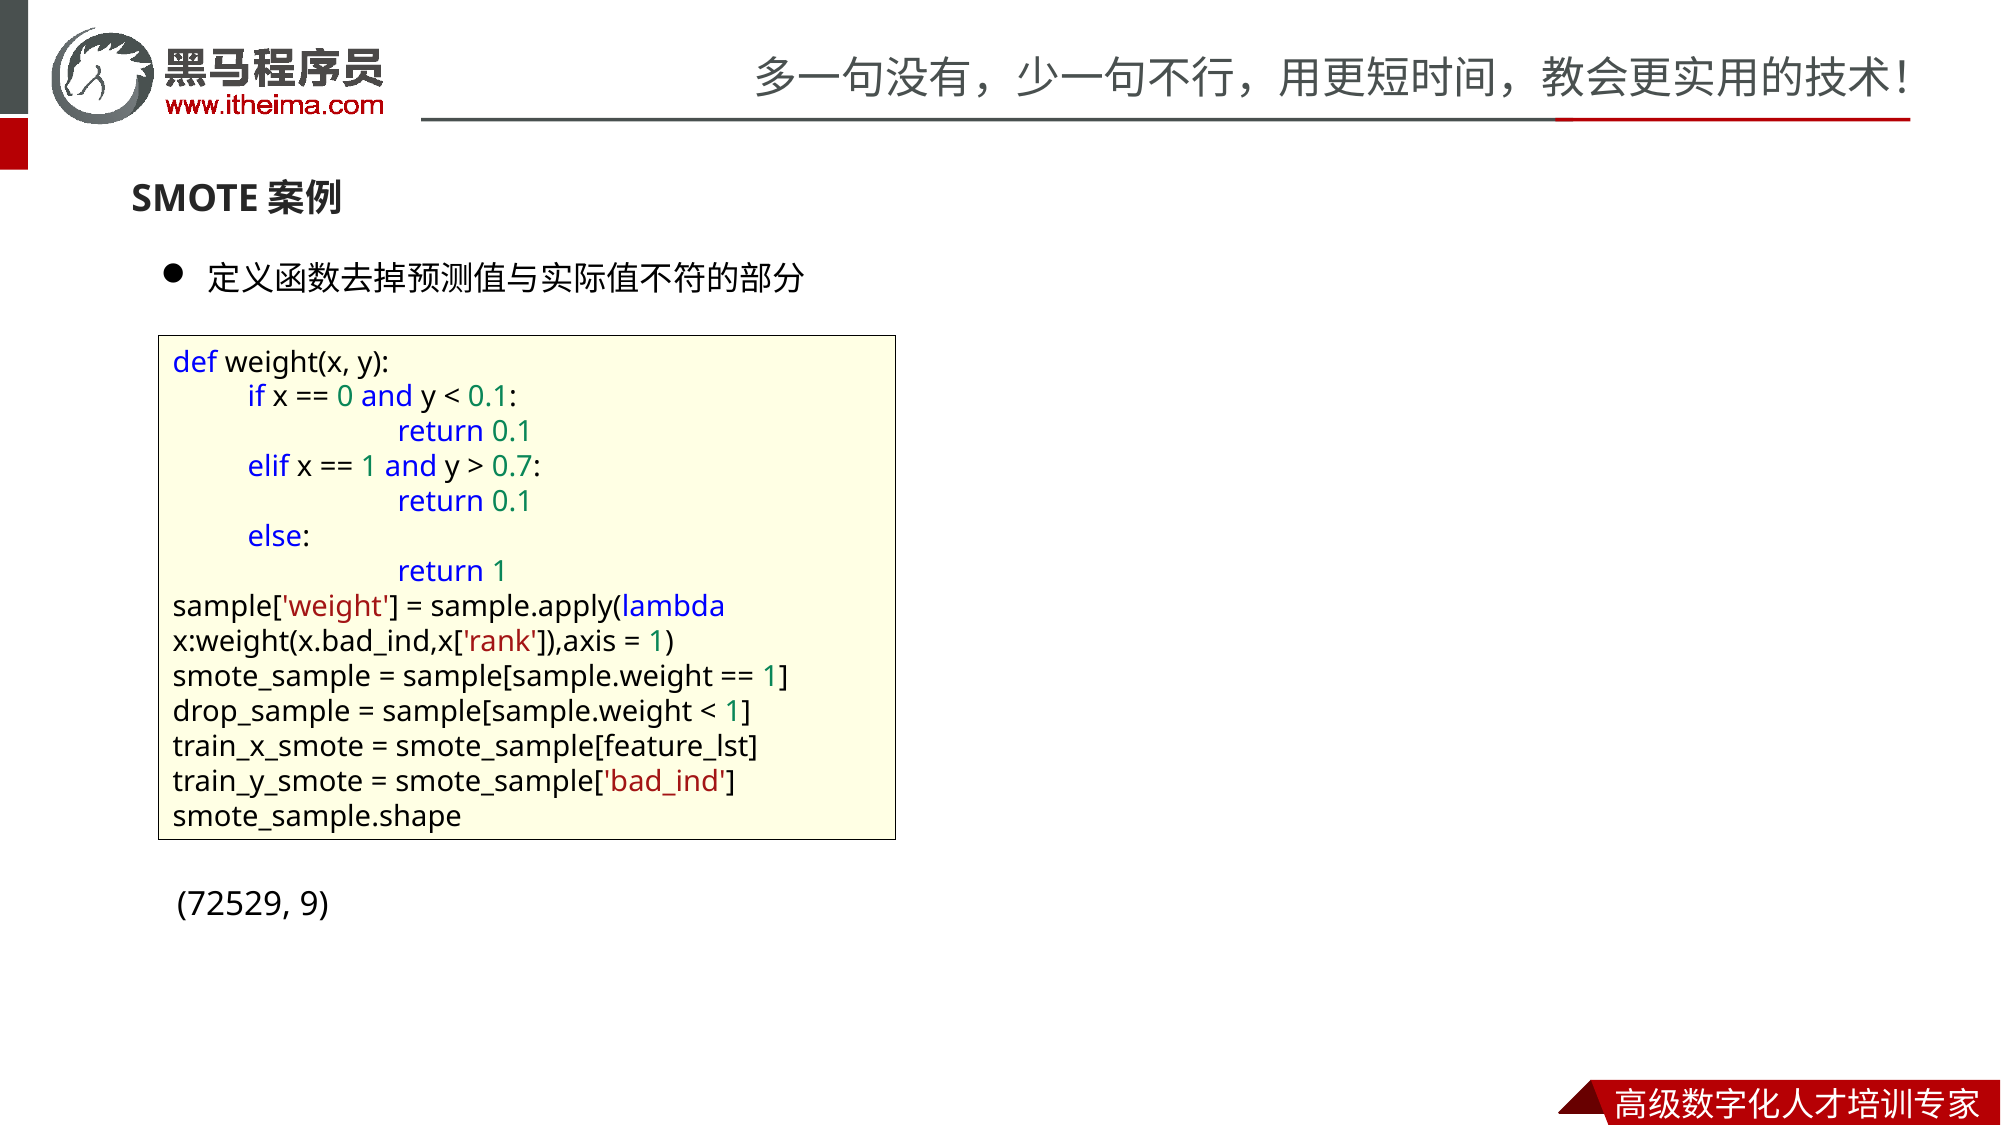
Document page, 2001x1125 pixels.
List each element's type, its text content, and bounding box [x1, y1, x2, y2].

list SMOTE案例 [116, 154, 1880, 239]
text_box (72529, 9) [162, 874, 344, 930]
text_box def weight(x, y): if x == 0 and y < 0.1: return 0.1 elif x == 1 and y > 0.7: return 0.1 else: return 1 sample['weight'] = sample.apply(lambda x:weight(x.bad_ind,x['rank']),axis = 1) smote_sample = sample[sample.weight == 1] drop_sample = sample[sample.weight < 1] train_x_smote = smote_sample[feature_lst] train_y_smote = smote_sample['bad_ind'] smote_sample.shape [158, 335, 896, 840]
picture [50, 26, 384, 125]
text_box 定义函数去掉预测值与实际值不符的部分 [145, 250, 1829, 305]
